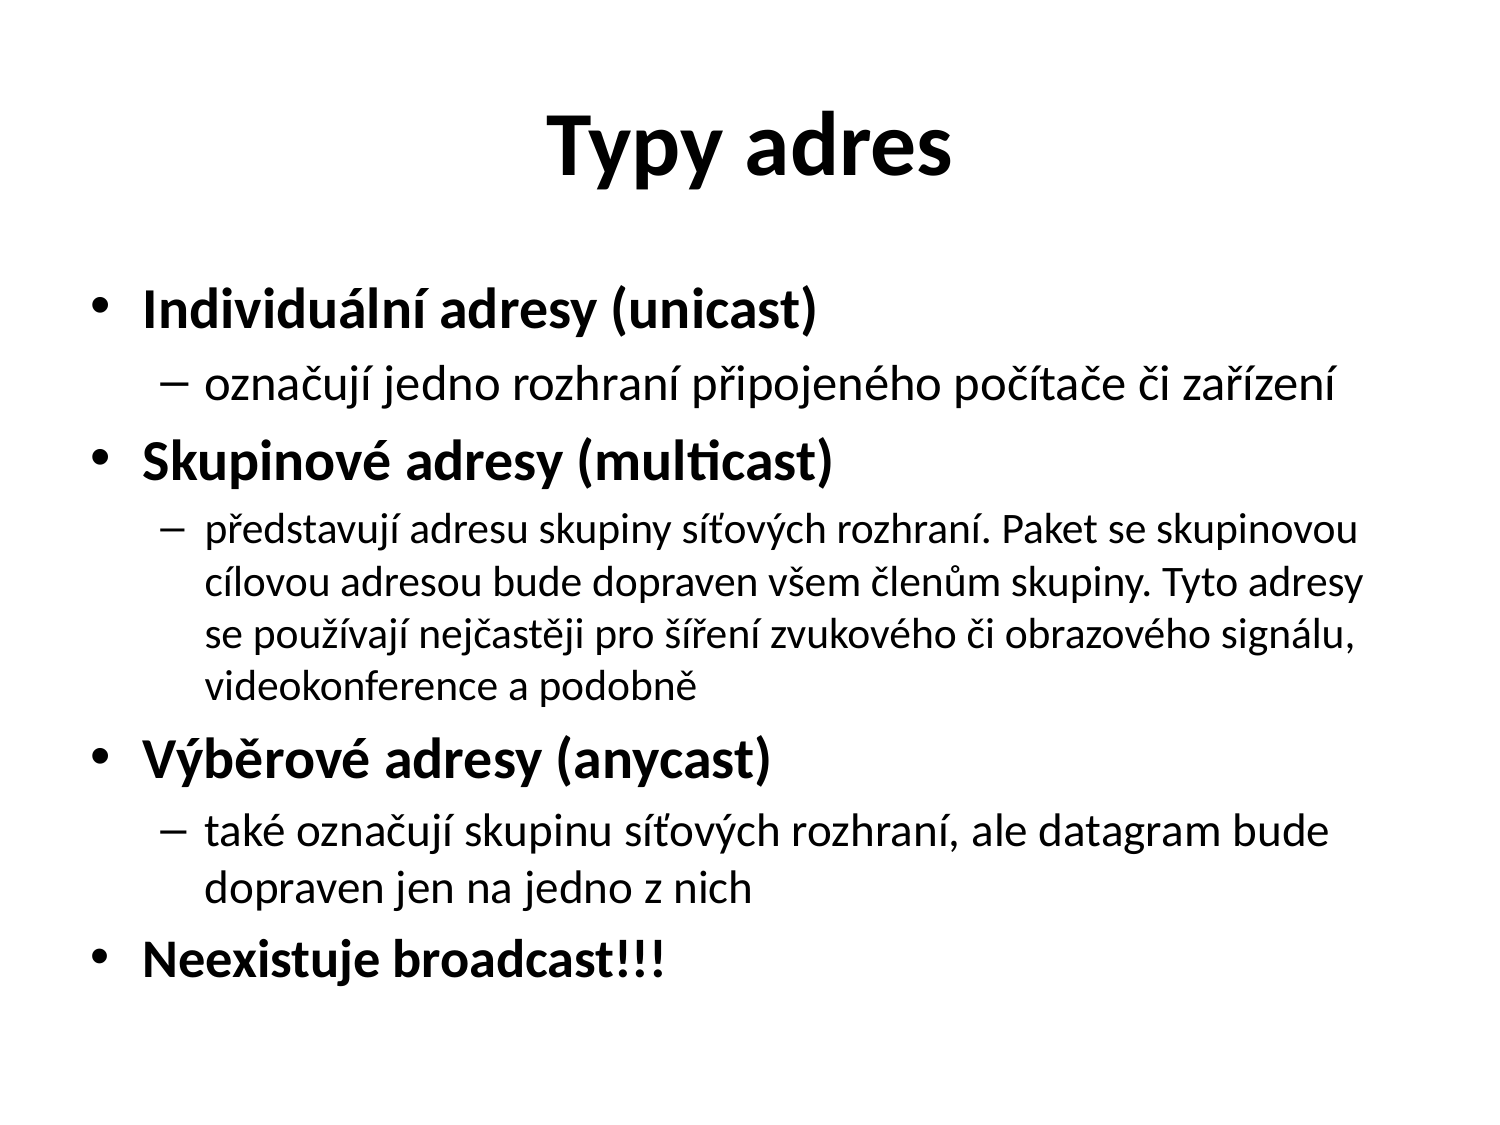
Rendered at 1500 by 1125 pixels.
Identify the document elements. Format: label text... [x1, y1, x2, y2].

list Individuální adresy (unicast) označují jedno rozhraní připojeného počítače či zařízení Skupinové adresy (multicast) představují adresu skupiny síťových rozhraní. Paket se skupinovou cílovou adresou bude dopraven všem členům skupiny. Tyto adresy se používají nejčastěji pro šíření zvukového či obrazového signálu, videokonference a podobně Výběrové adresy (anycast) také označují skupinu síťových rozhraní, ale datagram bude dopraven jen na jedno z nich Neexistuje broadcast!!! [75, 262, 1425, 1005]
title Typy adres [75, 45, 1425, 233]
